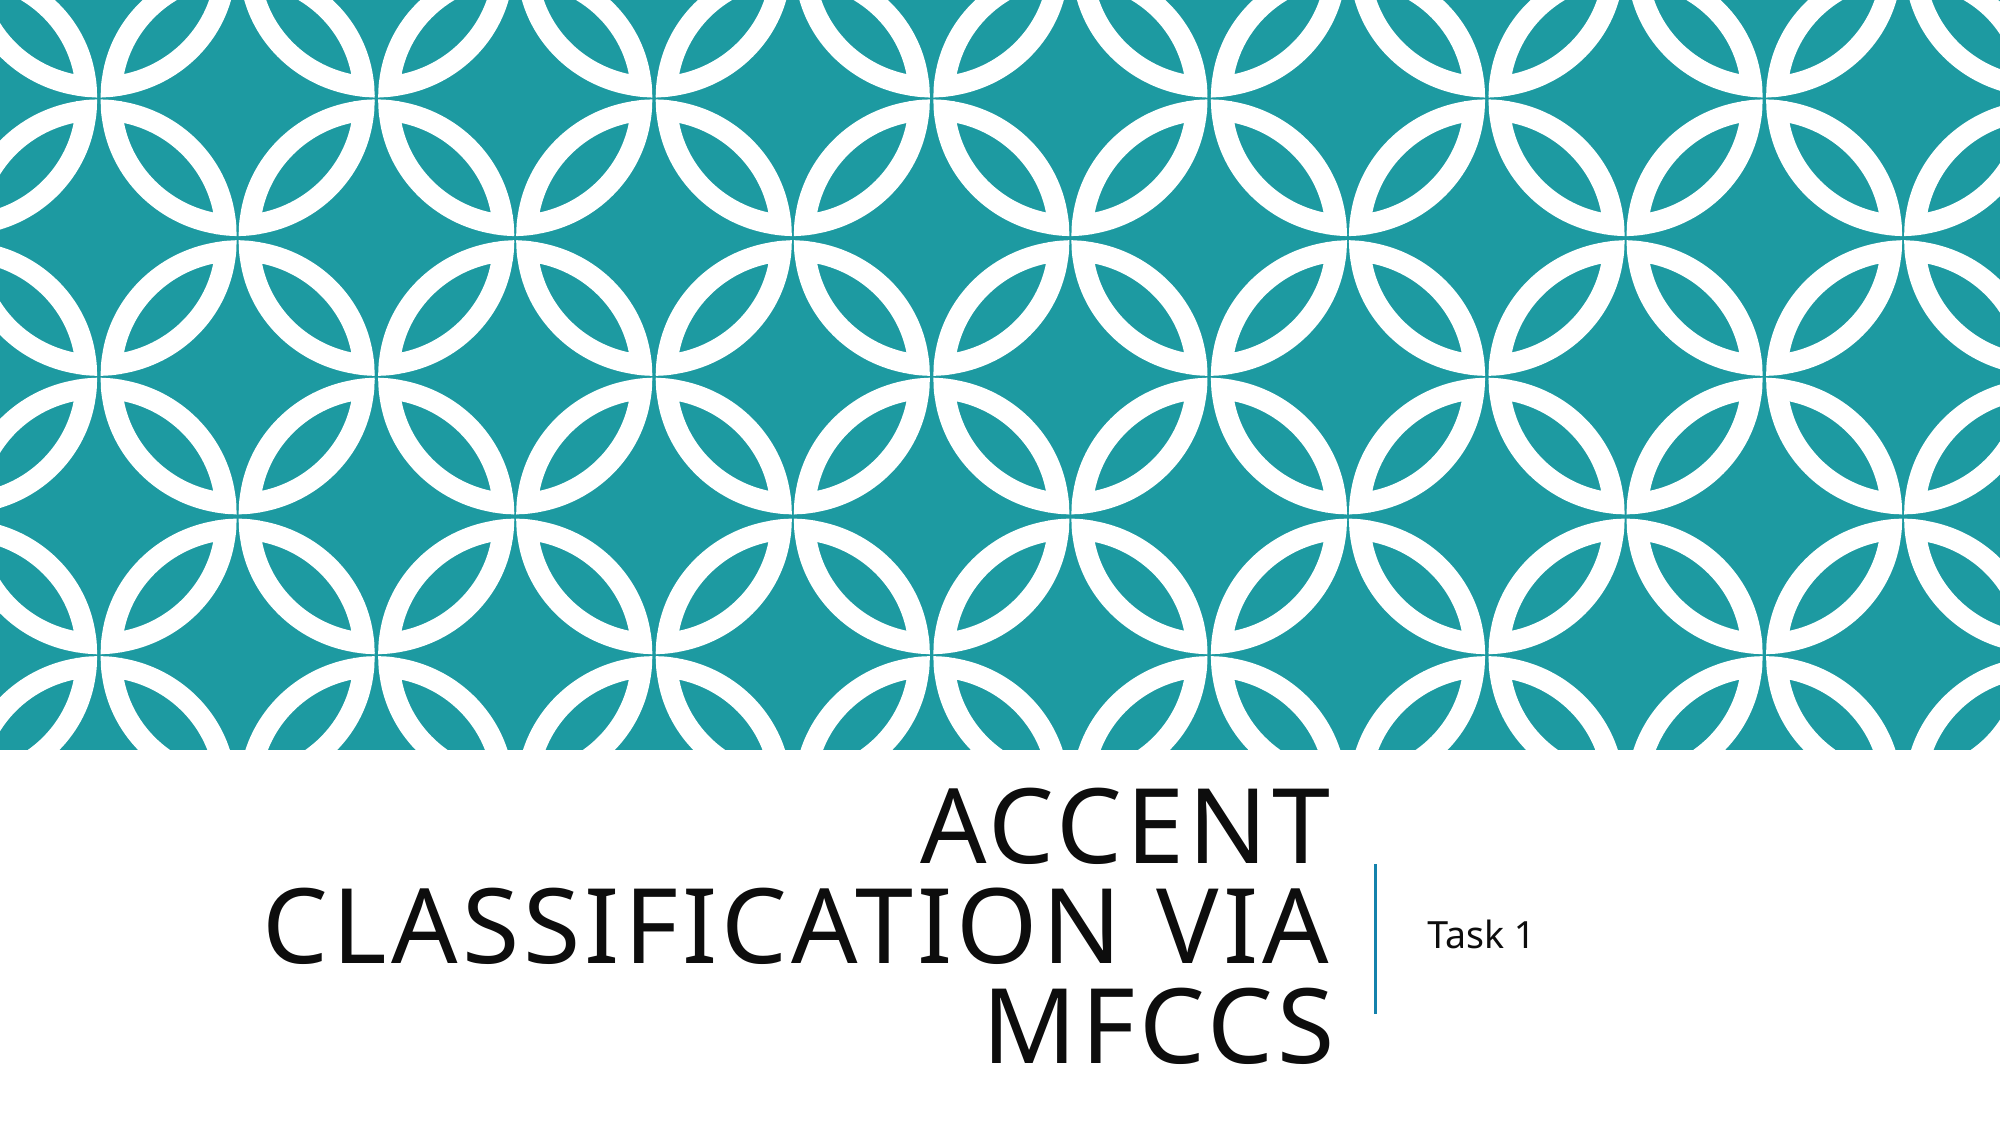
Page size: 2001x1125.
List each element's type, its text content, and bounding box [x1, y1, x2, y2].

list Task 1 [1412, 813, 1938, 1054]
title Accent classification via MFCCs [75, 813, 1350, 1054]
